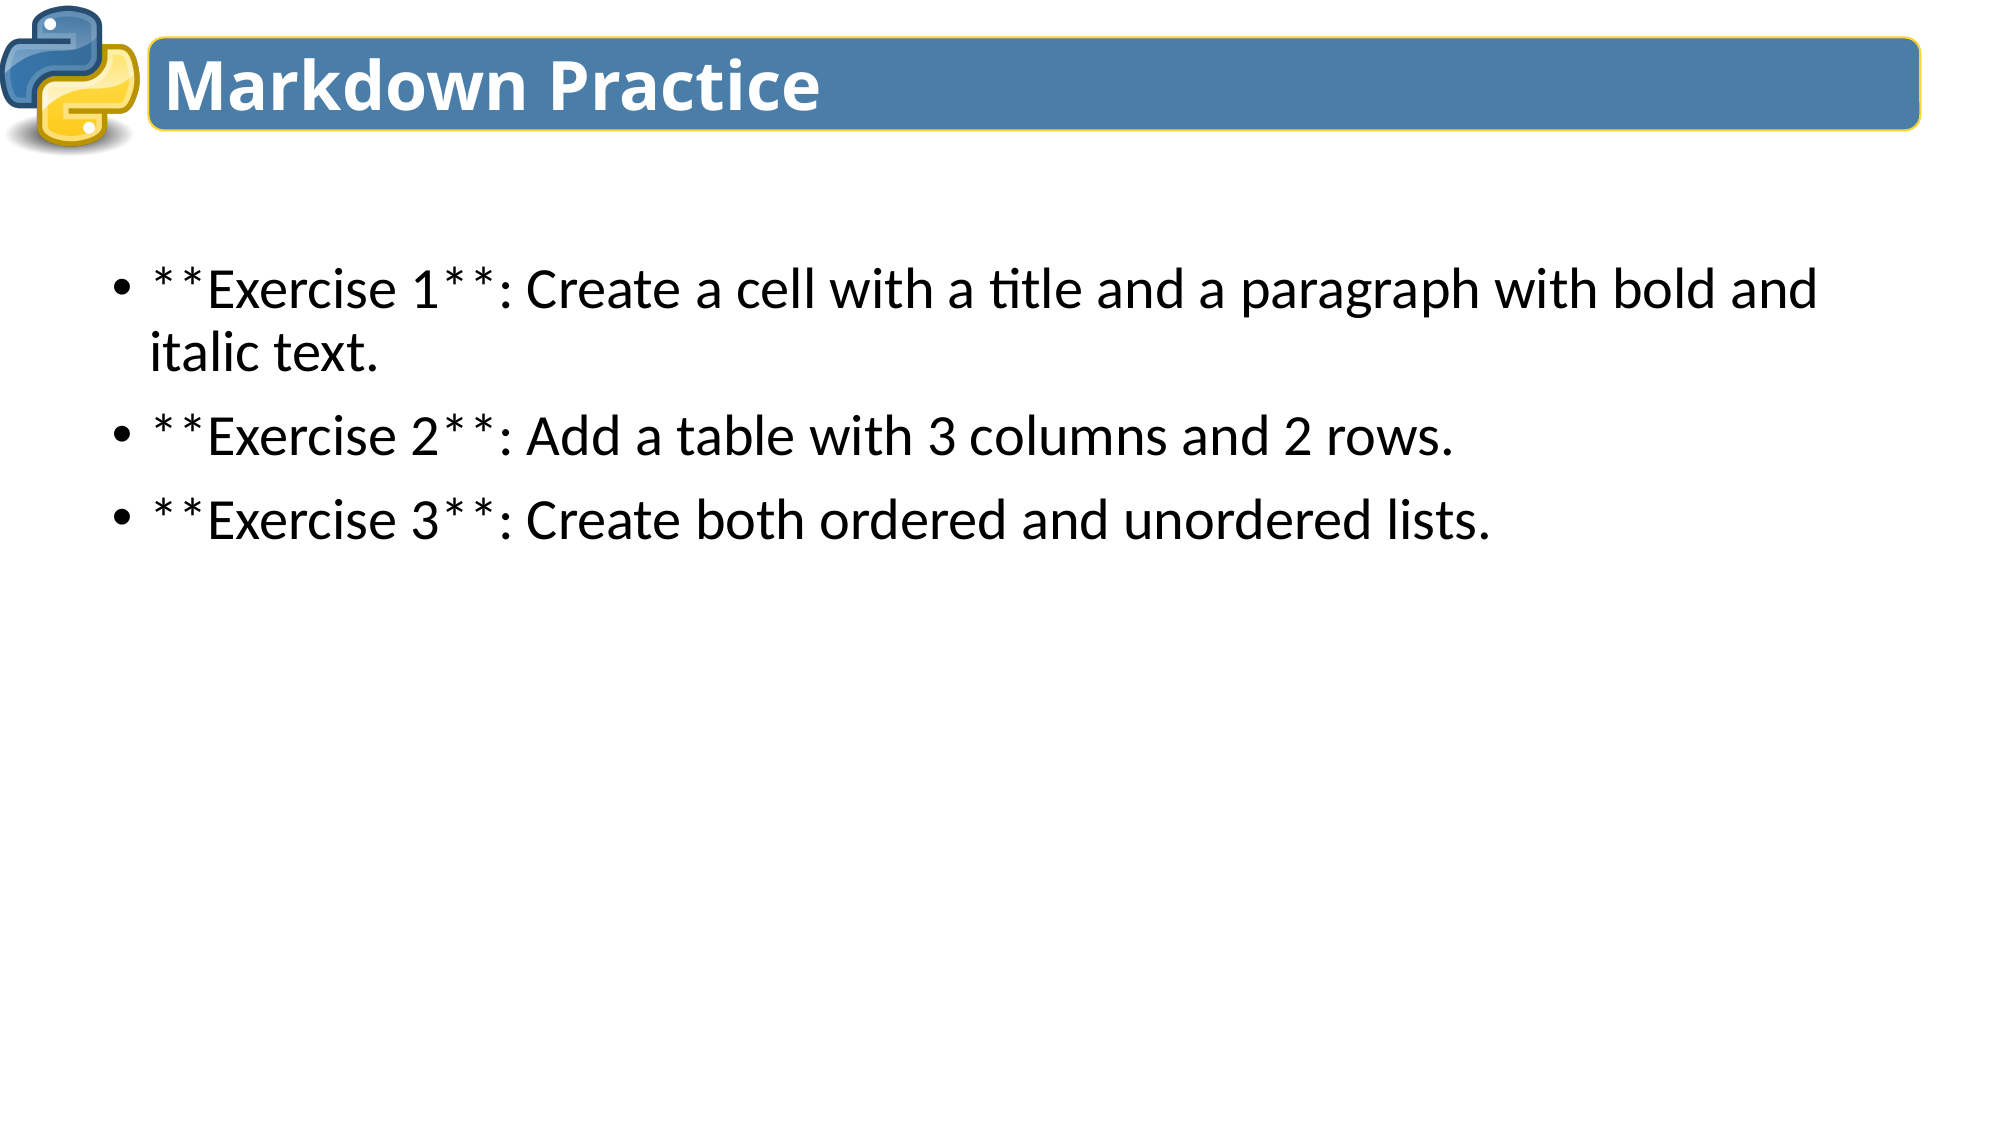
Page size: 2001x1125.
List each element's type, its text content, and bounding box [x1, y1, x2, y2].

list **Exercise 1**: Create a cell with a title and a paragraph with bold and italic text. **Exercise 2**: Add a table with 3 columns and 2 rows. **Exercise 3**: Create both ordered and unordered lists. [96, 159, 1921, 1082]
title Markdown Practice [148, 43, 1932, 133]
picture [0, 2, 149, 160]
